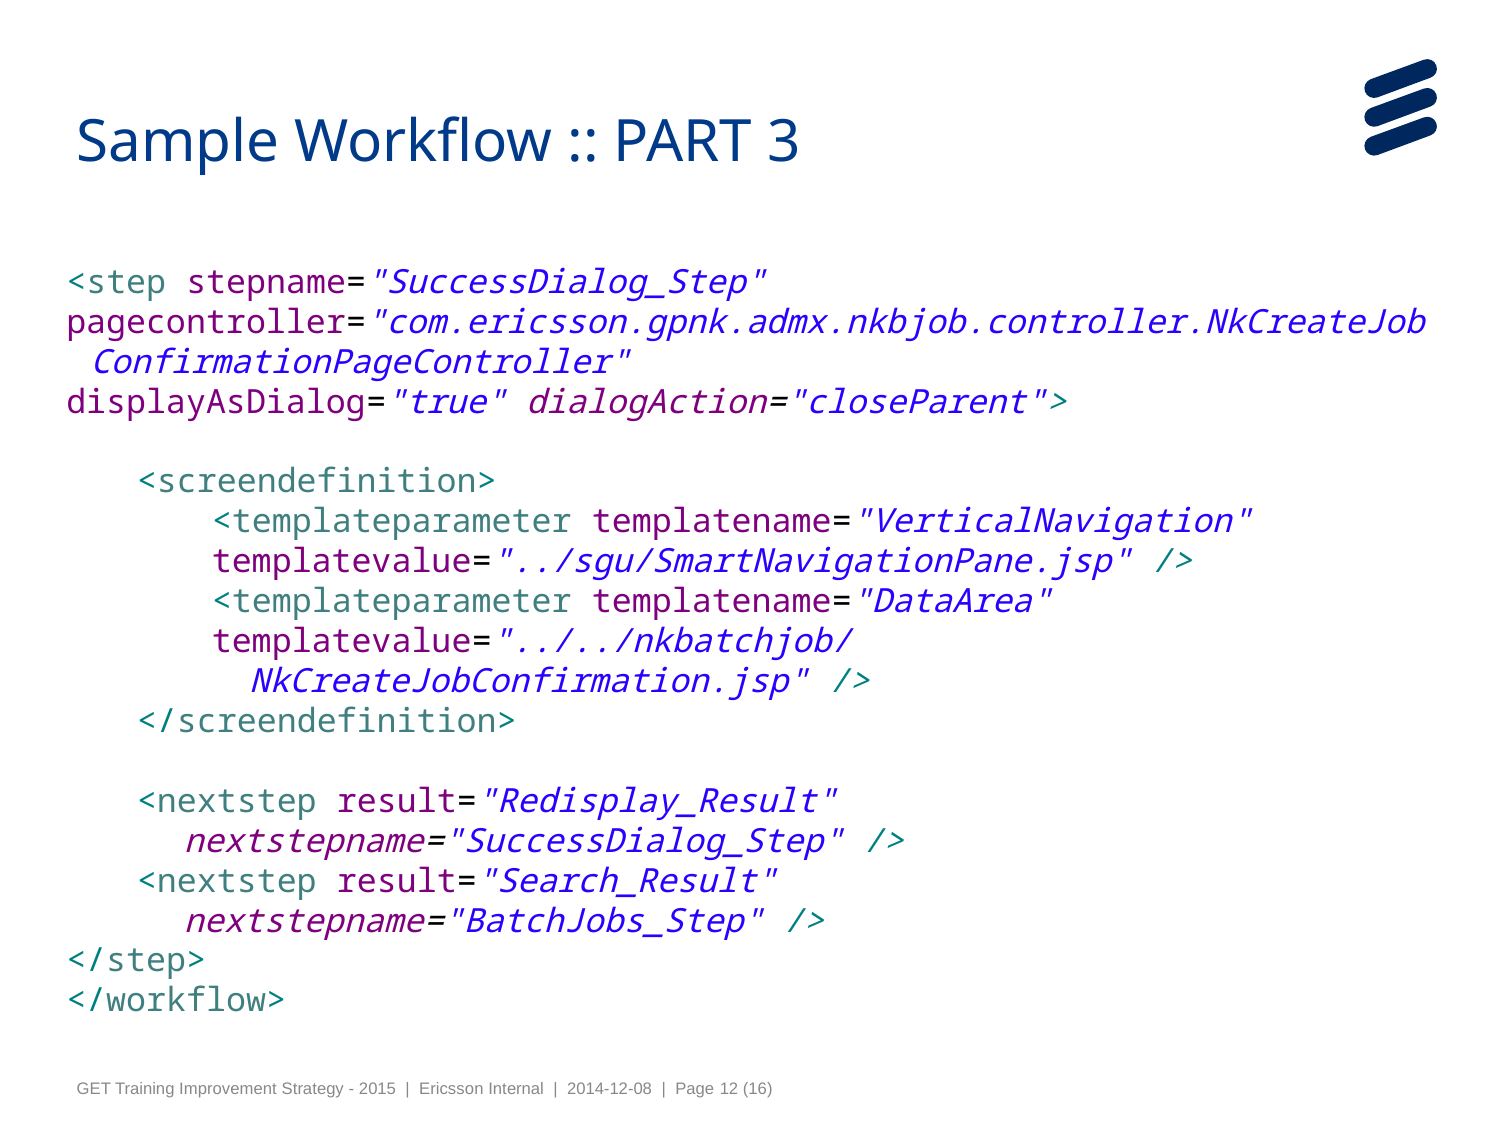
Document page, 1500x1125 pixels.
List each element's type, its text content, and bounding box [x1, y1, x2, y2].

text_box Sample Workflow :: PART 3 [64, 72, 1349, 173]
text_box <step stepname="SuccessDialog_Step" pagecontroller="com.ericsson.gpnk.admx.nkbjob.controller.NkCreateJobConfirmationPageController" displayAsDialog="true" dialogAction="closeParent"> <screendefinition> <templateparameter templatename="VerticalNavigation" templatevalue="../sgu/SmartNavigationPane.jsp" /> <templateparameter templatename="DataArea" templatevalue="../../nkbatchjob/NkCreateJobConfirmation.jsp" /> </screendefinition> <nextstep result="Redisplay_Result" nextstepname="SuccessDialog_Step" /> <nextstep result="Search_Result" nextstepname="BatchJobs_Step" /> </step> </workflow> [50, 220, 1447, 1066]
